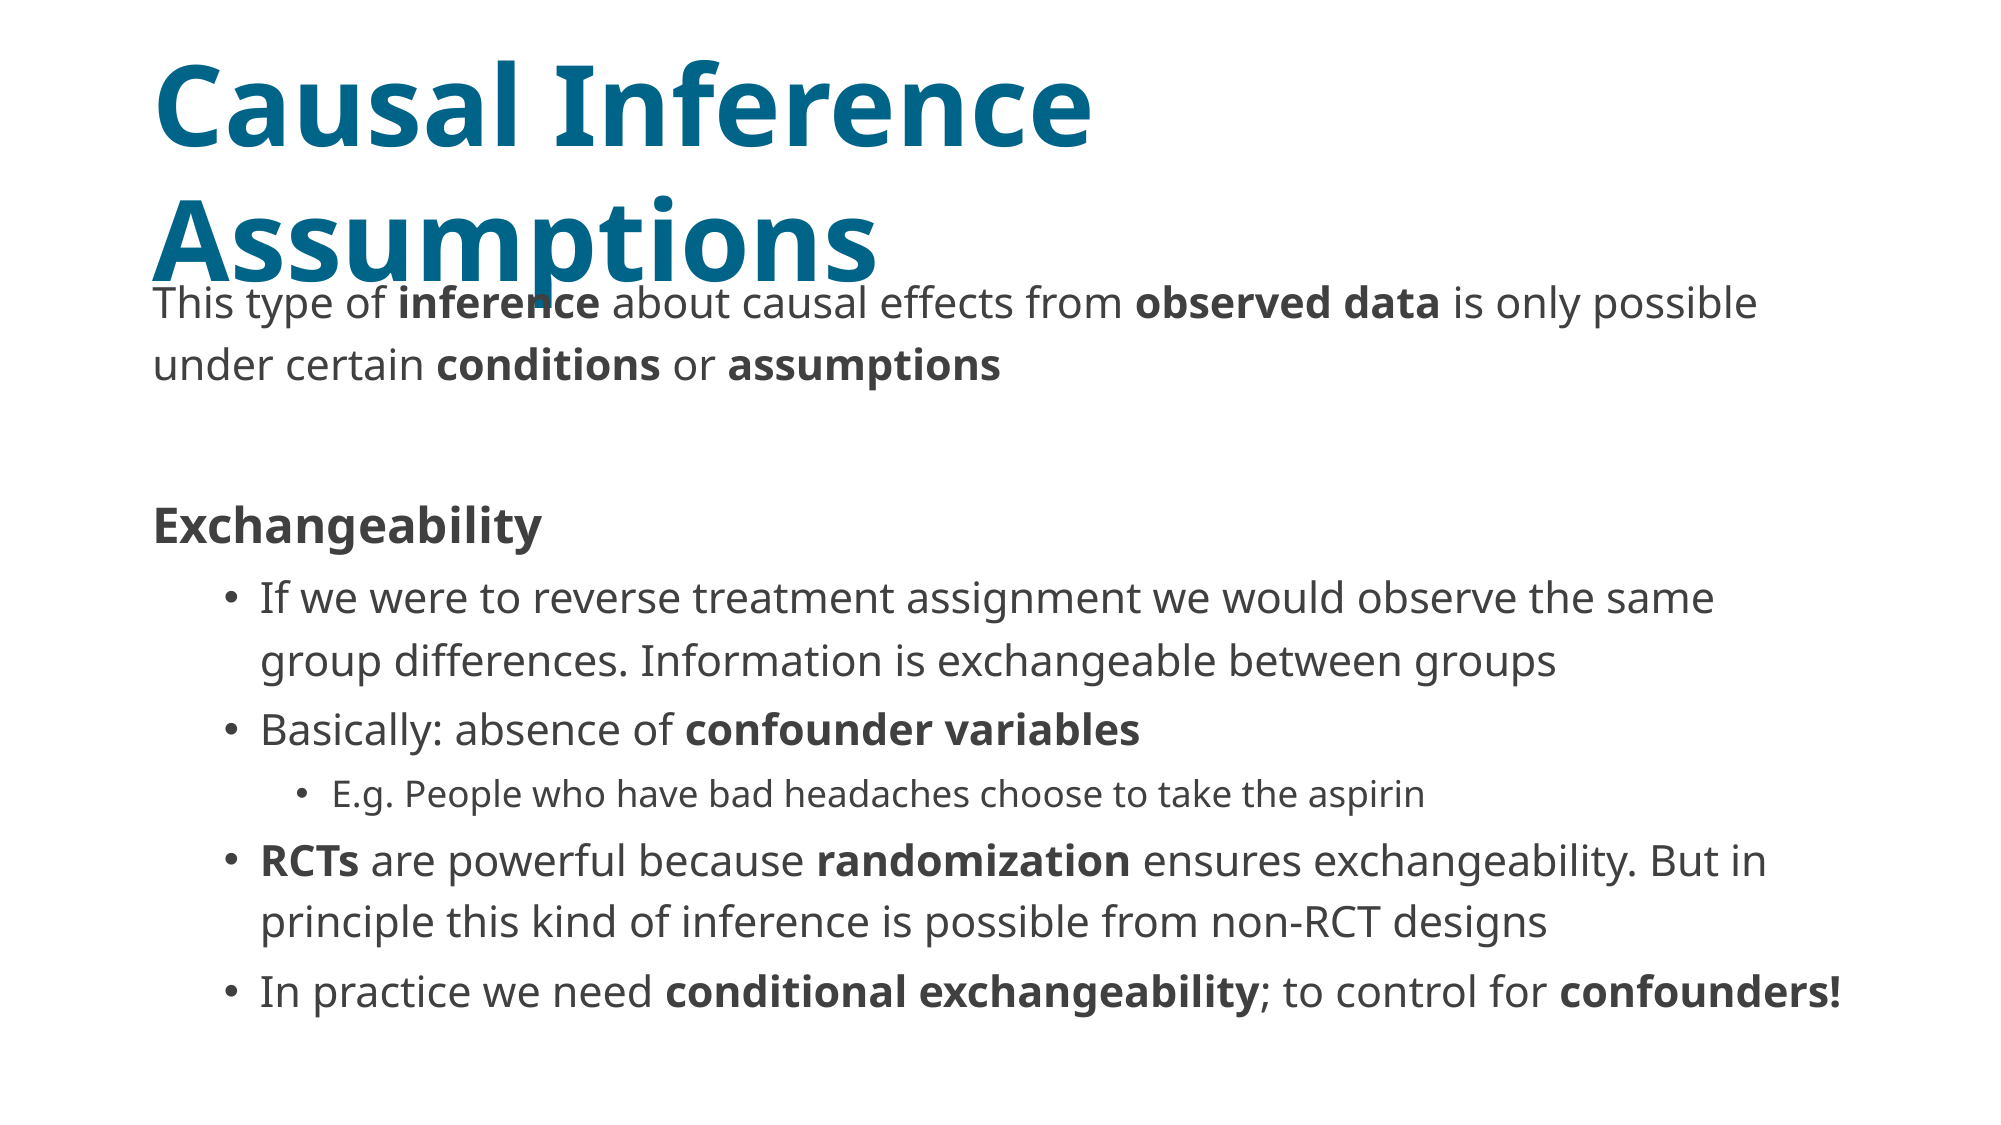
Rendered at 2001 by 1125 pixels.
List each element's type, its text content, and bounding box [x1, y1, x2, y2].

list This type of inference about causal effects from observed data is only possible under certain conditions or assumptions Exchangeability If we were to reverse treatment assignment we would observe the same group differences. Information is exchangeable between groups Basically: absence of confounder variables E.g. People who have bad headaches choose to take the aspirin RCTs are powerful because randomization ensures exchangeability. But in principle this kind of inference is possible from non-RCT designs In practice we need conditional exchangeability; to control for confounders! [137, 258, 1863, 1066]
title Causal Inference Assumptions [137, 59, 1863, 258]
